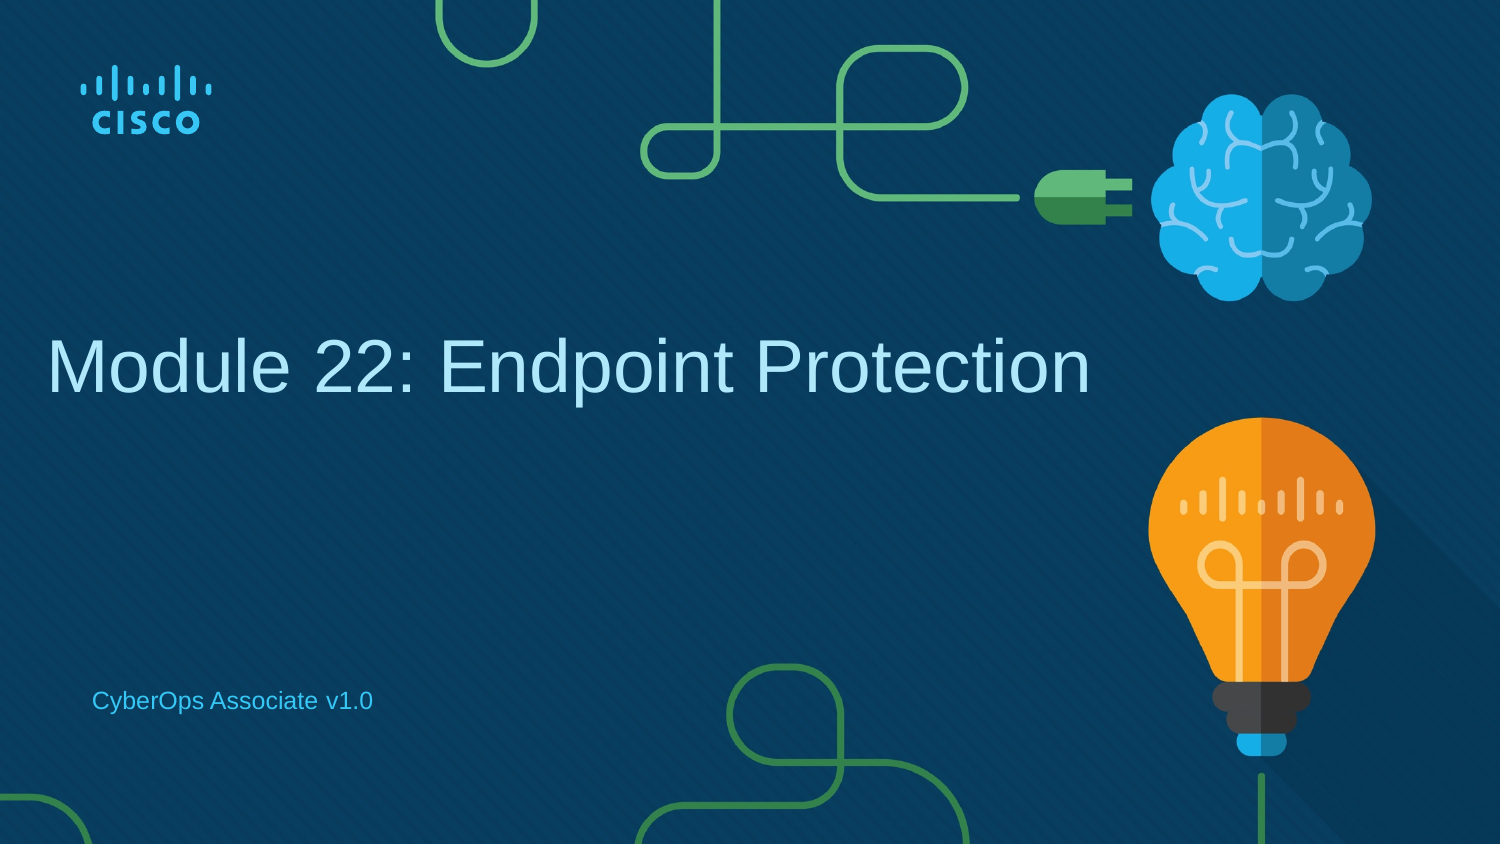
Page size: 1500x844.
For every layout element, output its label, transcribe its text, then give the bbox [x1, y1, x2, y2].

picture [0, 0, 1500, 844]
text_box CyberOps Associate v1.0 [76, 574, 466, 723]
title Module 22: Endpoint Protection [31, 280, 1298, 417]
